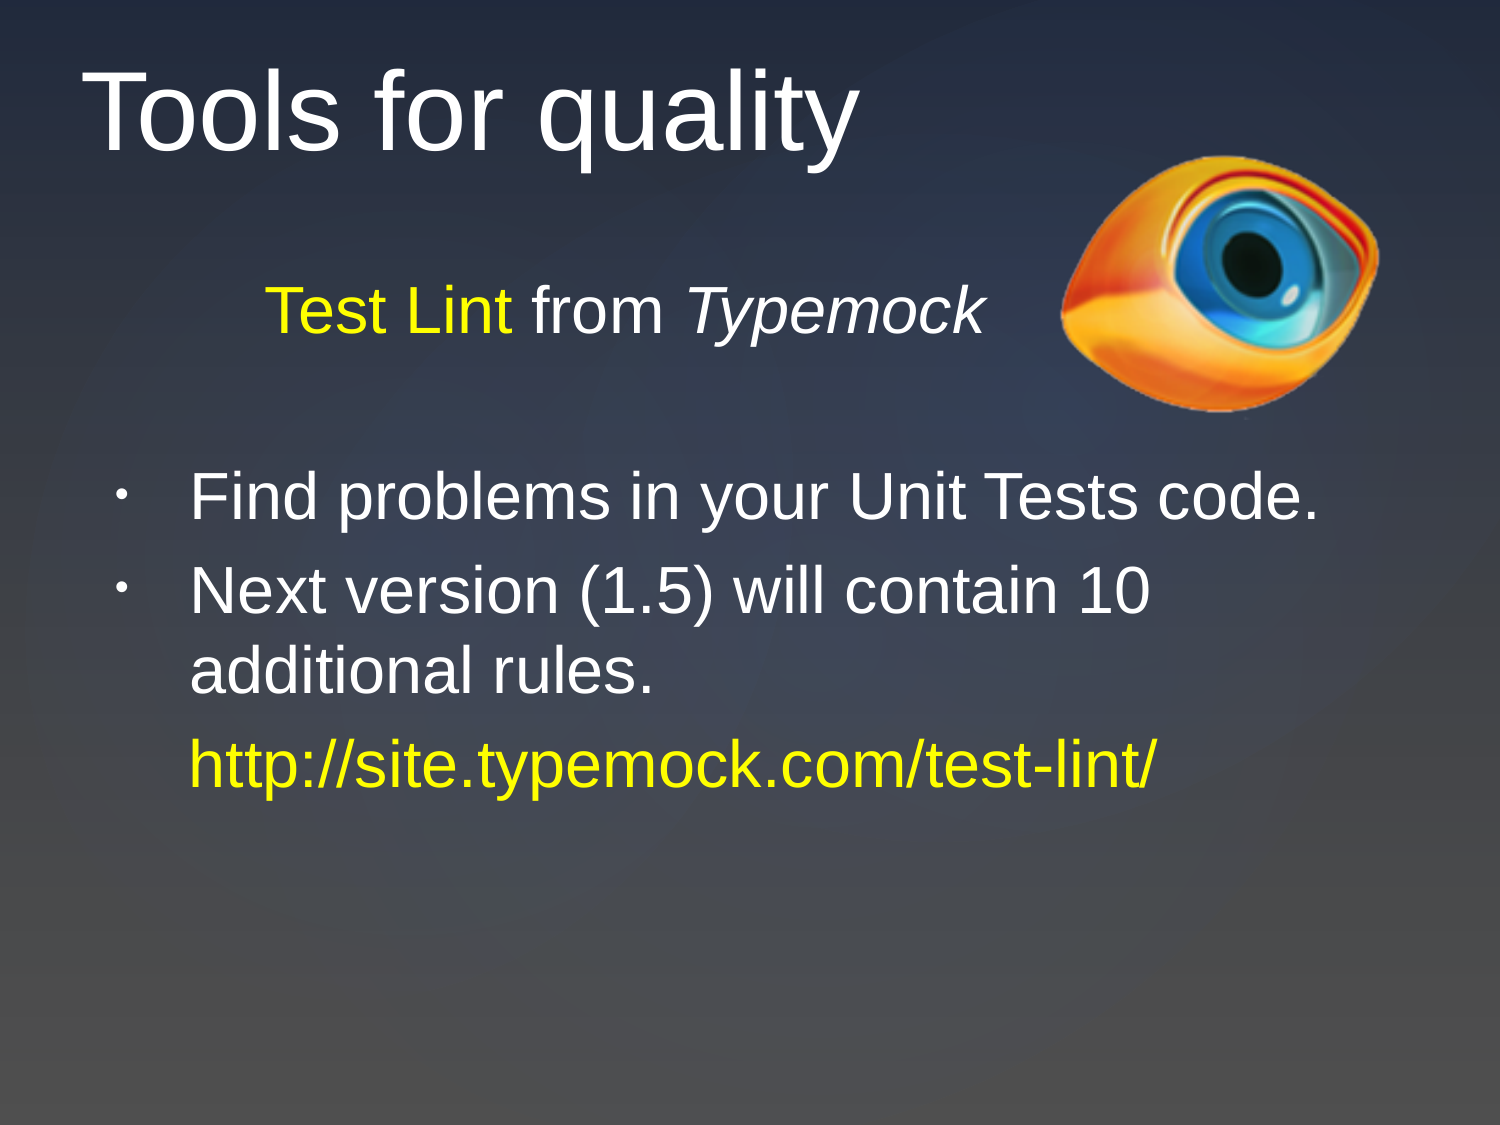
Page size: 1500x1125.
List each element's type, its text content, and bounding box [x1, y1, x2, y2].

title Tools for quality [64, 30, 1303, 181]
picture [1056, 148, 1384, 420]
list Test Lint from Typemock Find problems in your Unit Tests code. Next version (1.5) will contain 10 additional rules. http://site.typemock.com/test-lint/ [88, 196, 1447, 965]
